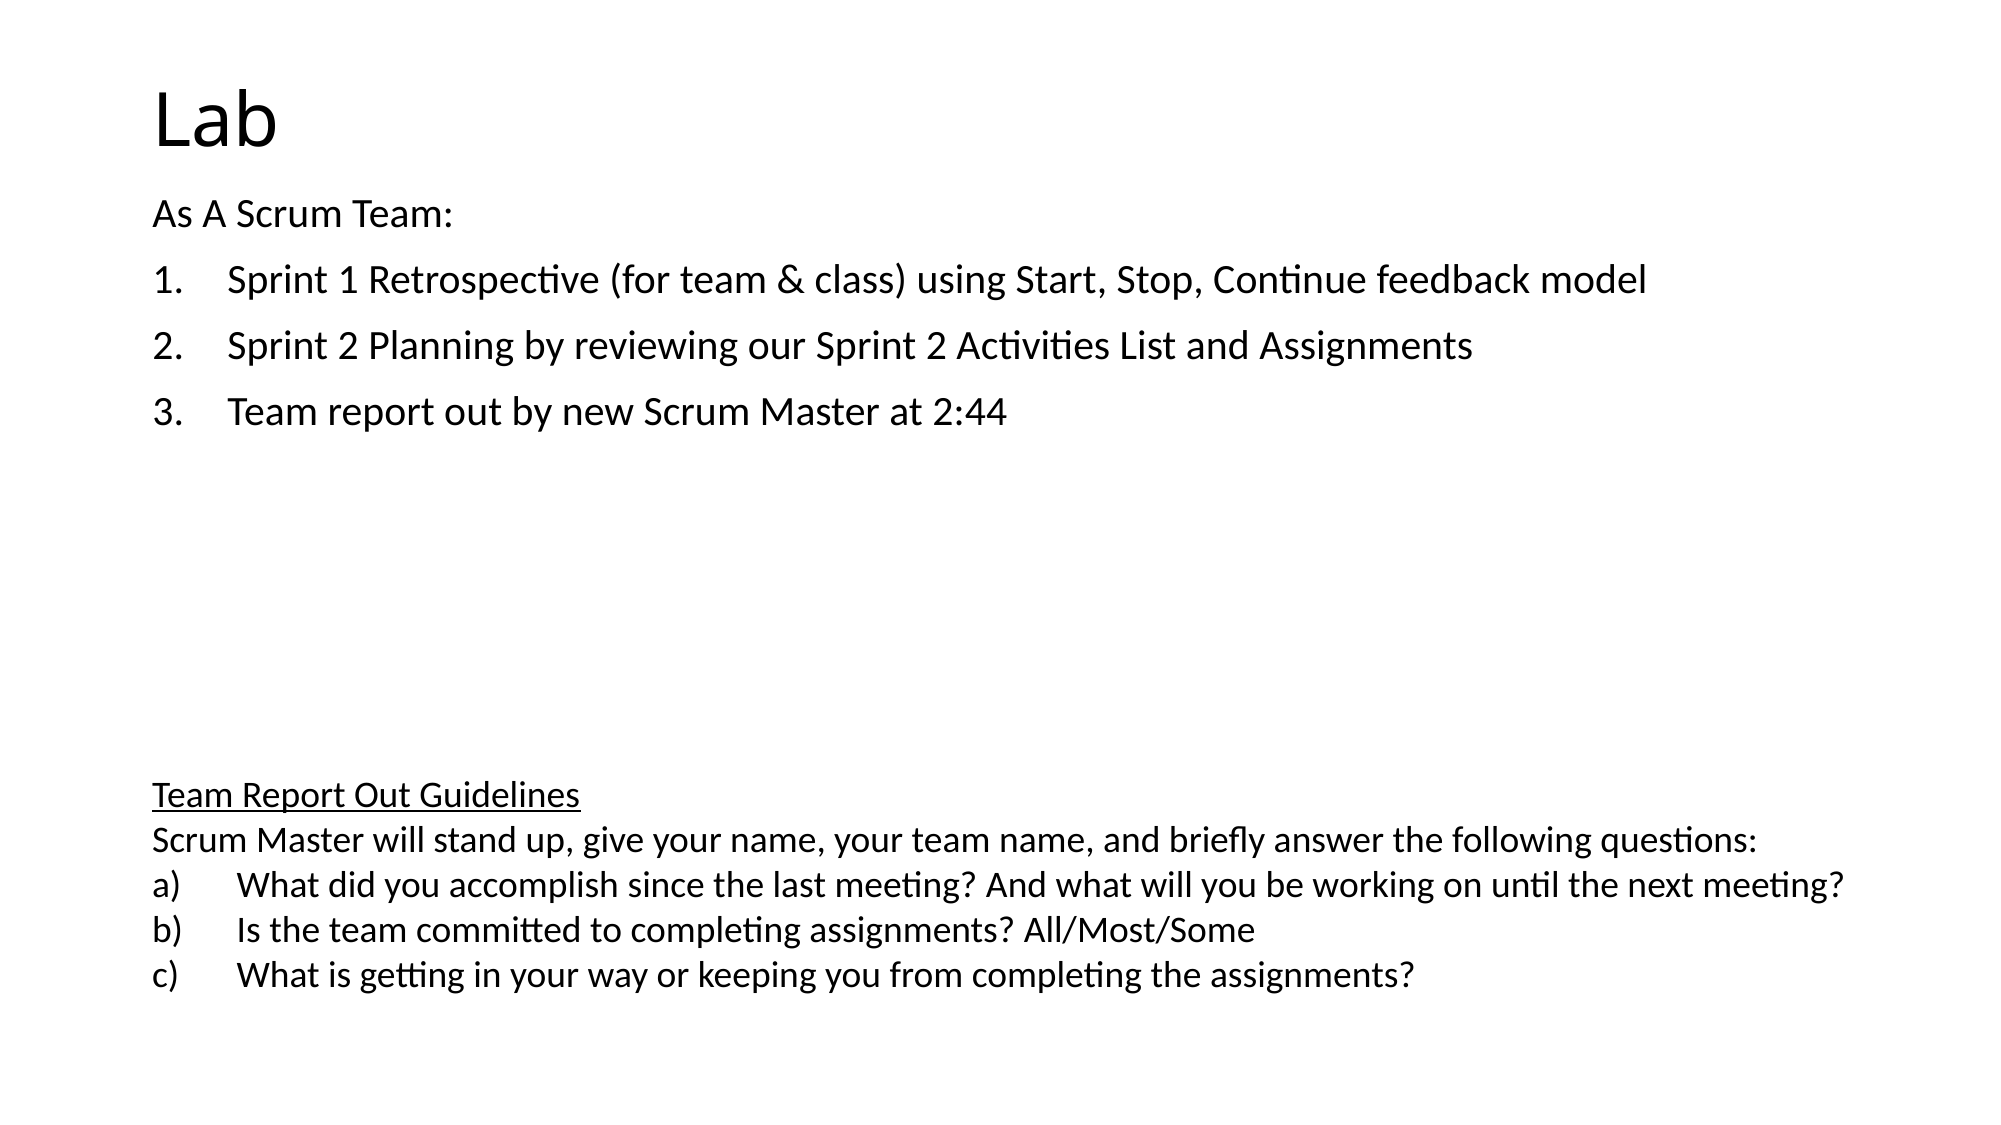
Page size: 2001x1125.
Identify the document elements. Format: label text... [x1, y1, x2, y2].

list As A Scrum Team: Sprint 1 Retrospective (for team & class) using Start, Stop, Continue feedback model Sprint 2 Planning by reviewing our Sprint 2 Activities List and Assignments Team report out by new Scrum Master at 2:44 [137, 184, 1896, 694]
title Lab [137, 59, 1863, 184]
text_box Team Report Out Guidelines Scrum Master will stand up, give your name, your team name, and briefly answer the following questions: What did you accomplish since the last meeting? And what will you be working on until the next meeting? Is the team committed to completing assignments? All/Most/Some What is getting in your way or keeping you from completing the assignments? [137, 762, 1863, 1003]
